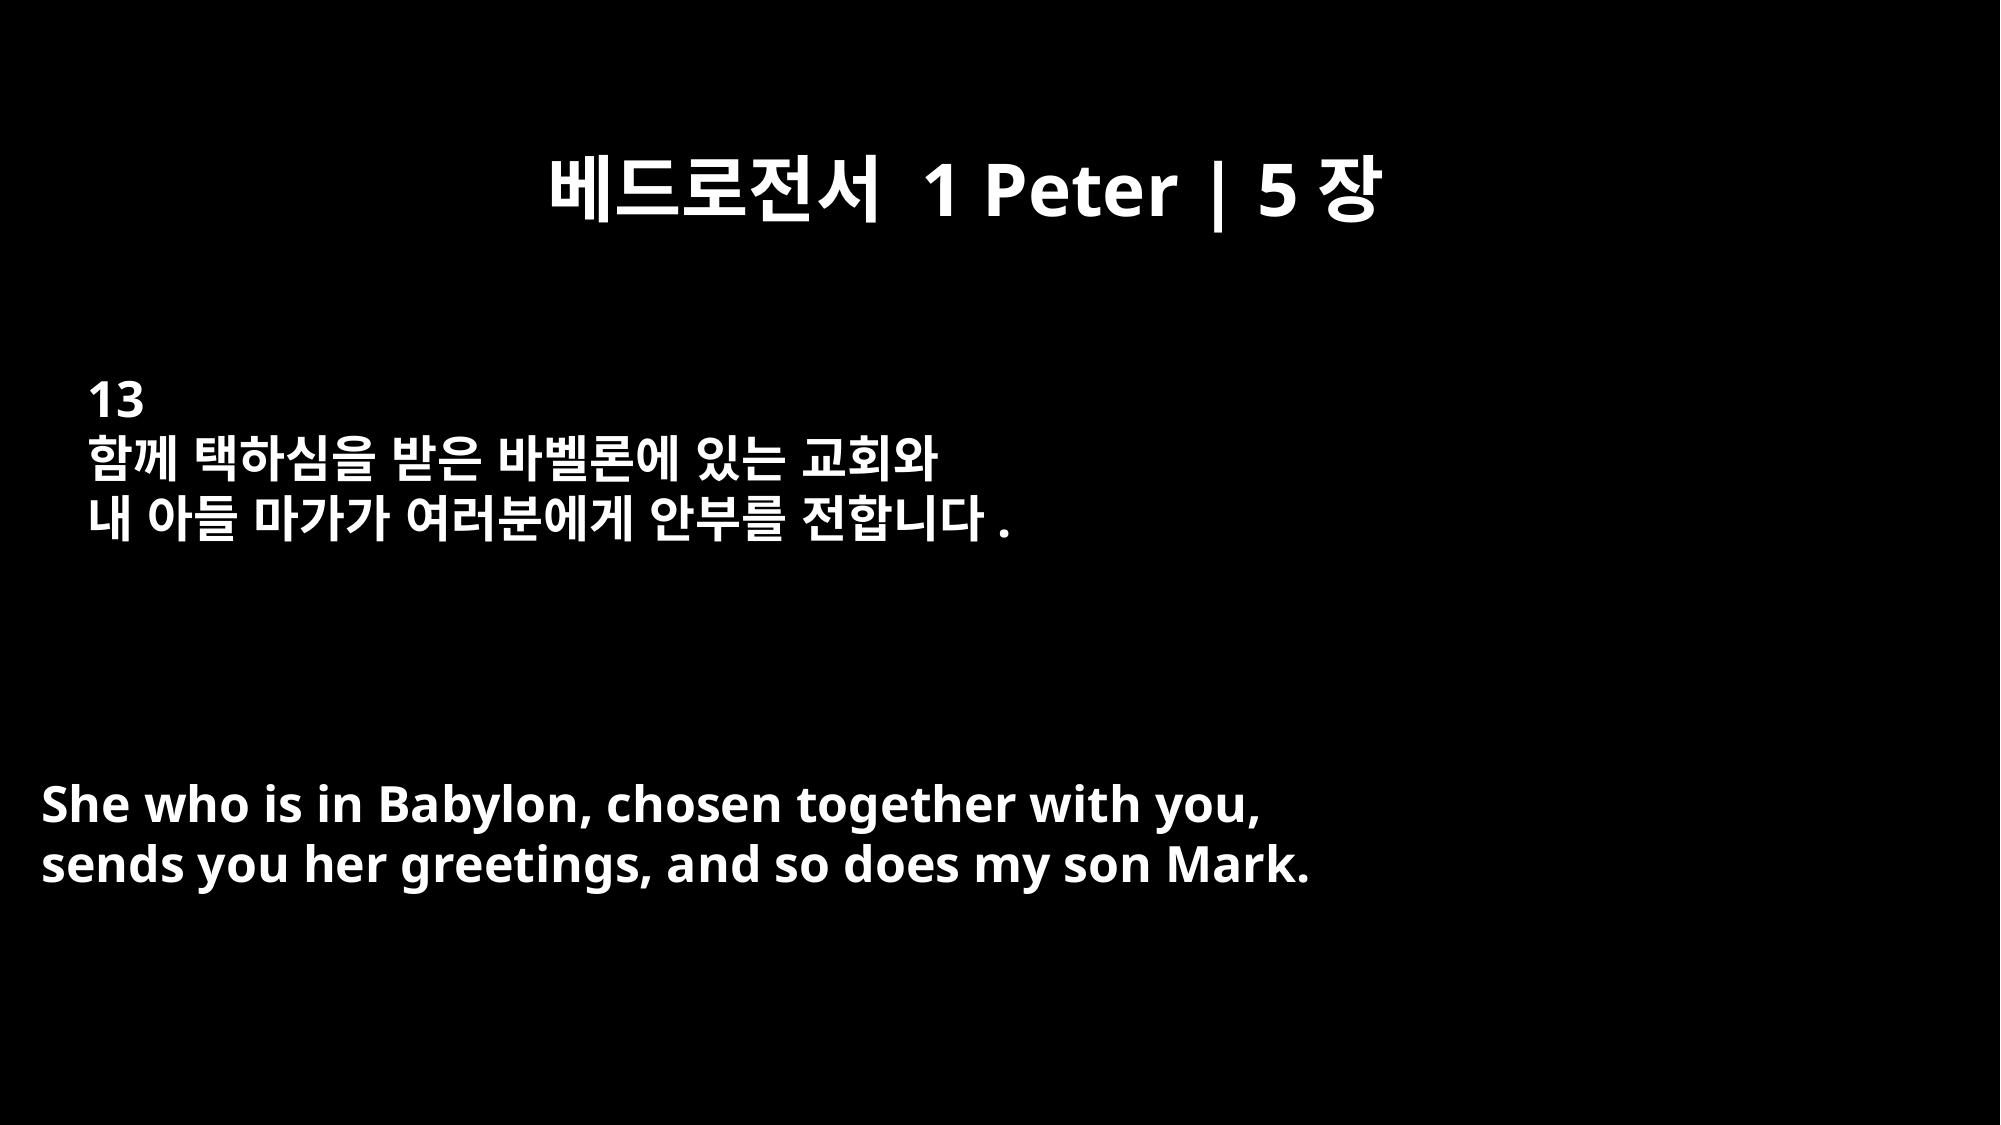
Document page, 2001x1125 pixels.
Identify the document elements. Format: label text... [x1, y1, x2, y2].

text_box 베드로전서 1 Peter | 5장 [532, 136, 1400, 239]
text_box 13 함께 택하심을 받은 바벨론에 있는 교회와 내 아들 마가가 여러분에게 안부를 전합니다. [73, 359, 1028, 555]
text_box She who is in Babylon, chosen together with you, sends you her greetings, and so does my son Mark. [26, 764, 1326, 900]
